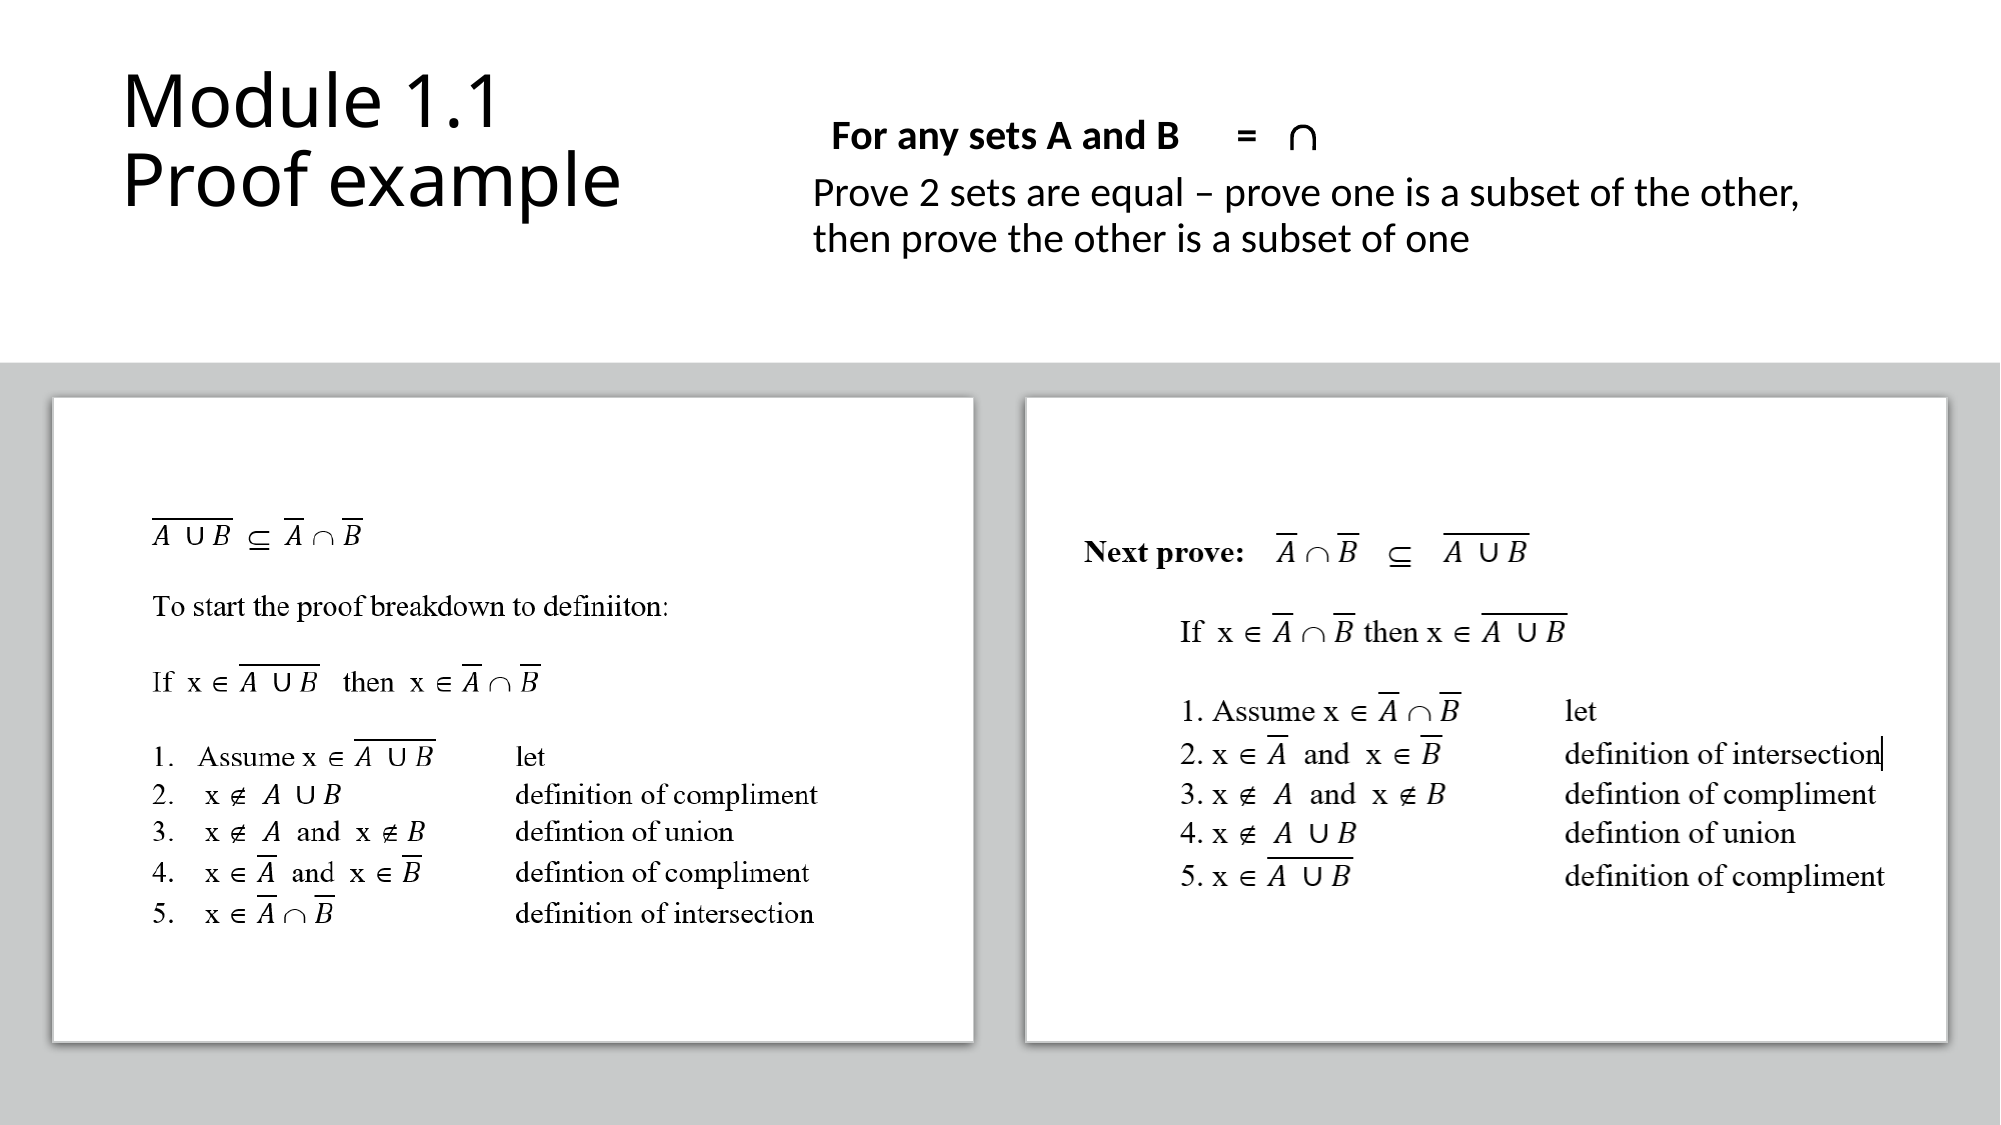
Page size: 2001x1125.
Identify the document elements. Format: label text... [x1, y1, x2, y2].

text_box [52, 396, 975, 1043]
picture [69, 488, 928, 950]
text_box [0, 362, 2000, 1125]
title Module 1.1 Proof example [106, 55, 711, 320]
text_box [1025, 396, 1948, 1043]
picture [1057, 511, 1925, 930]
